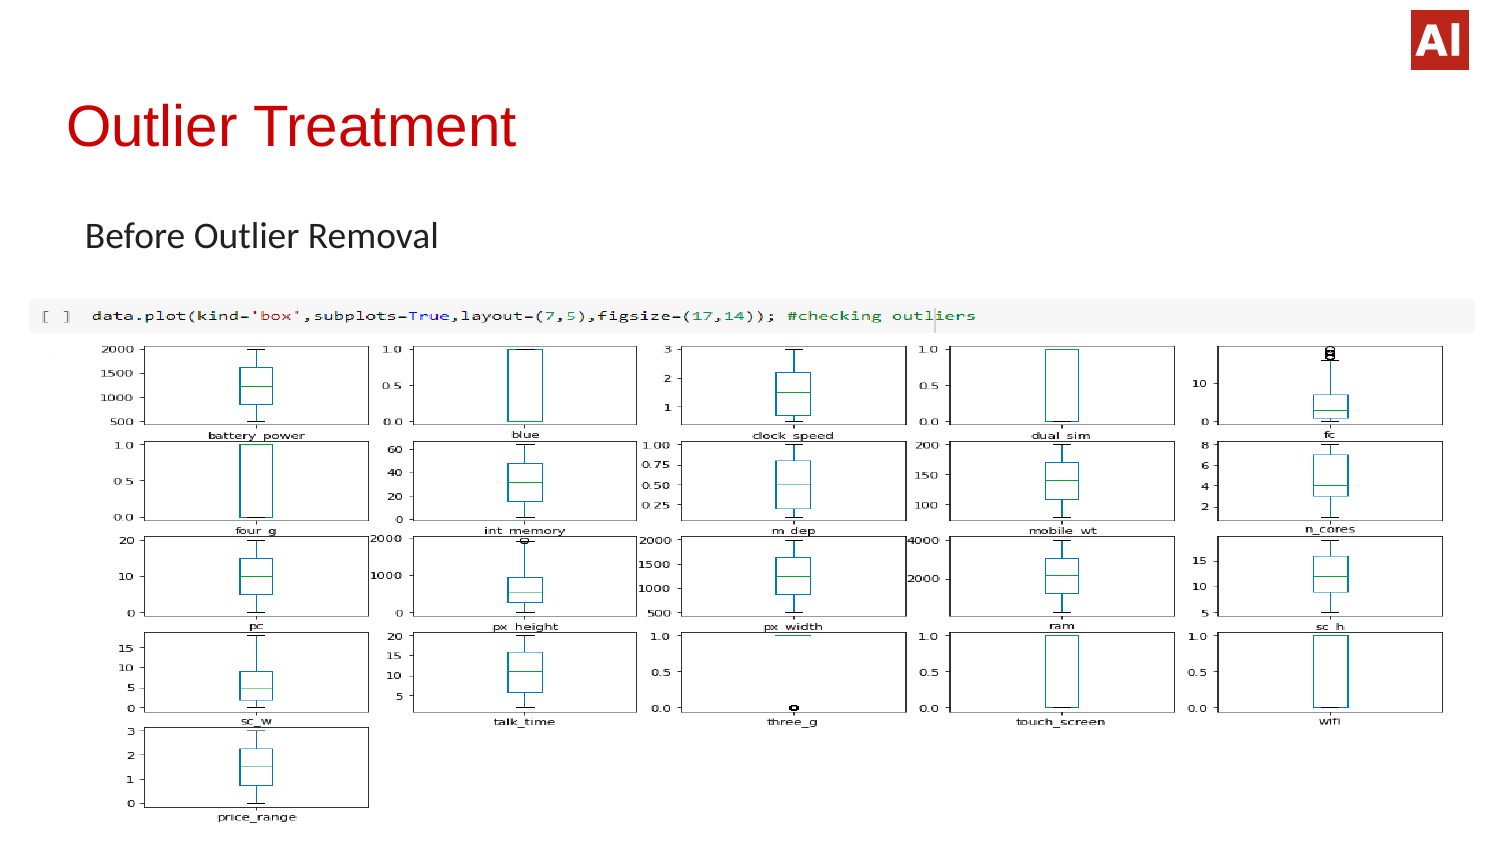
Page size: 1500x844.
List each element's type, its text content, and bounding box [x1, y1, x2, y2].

list Before Outlier Removal [51, 189, 1449, 296]
title Outlier Treatment [51, 72, 1449, 167]
picture [24, 298, 1475, 827]
picture [1411, 10, 1469, 70]
